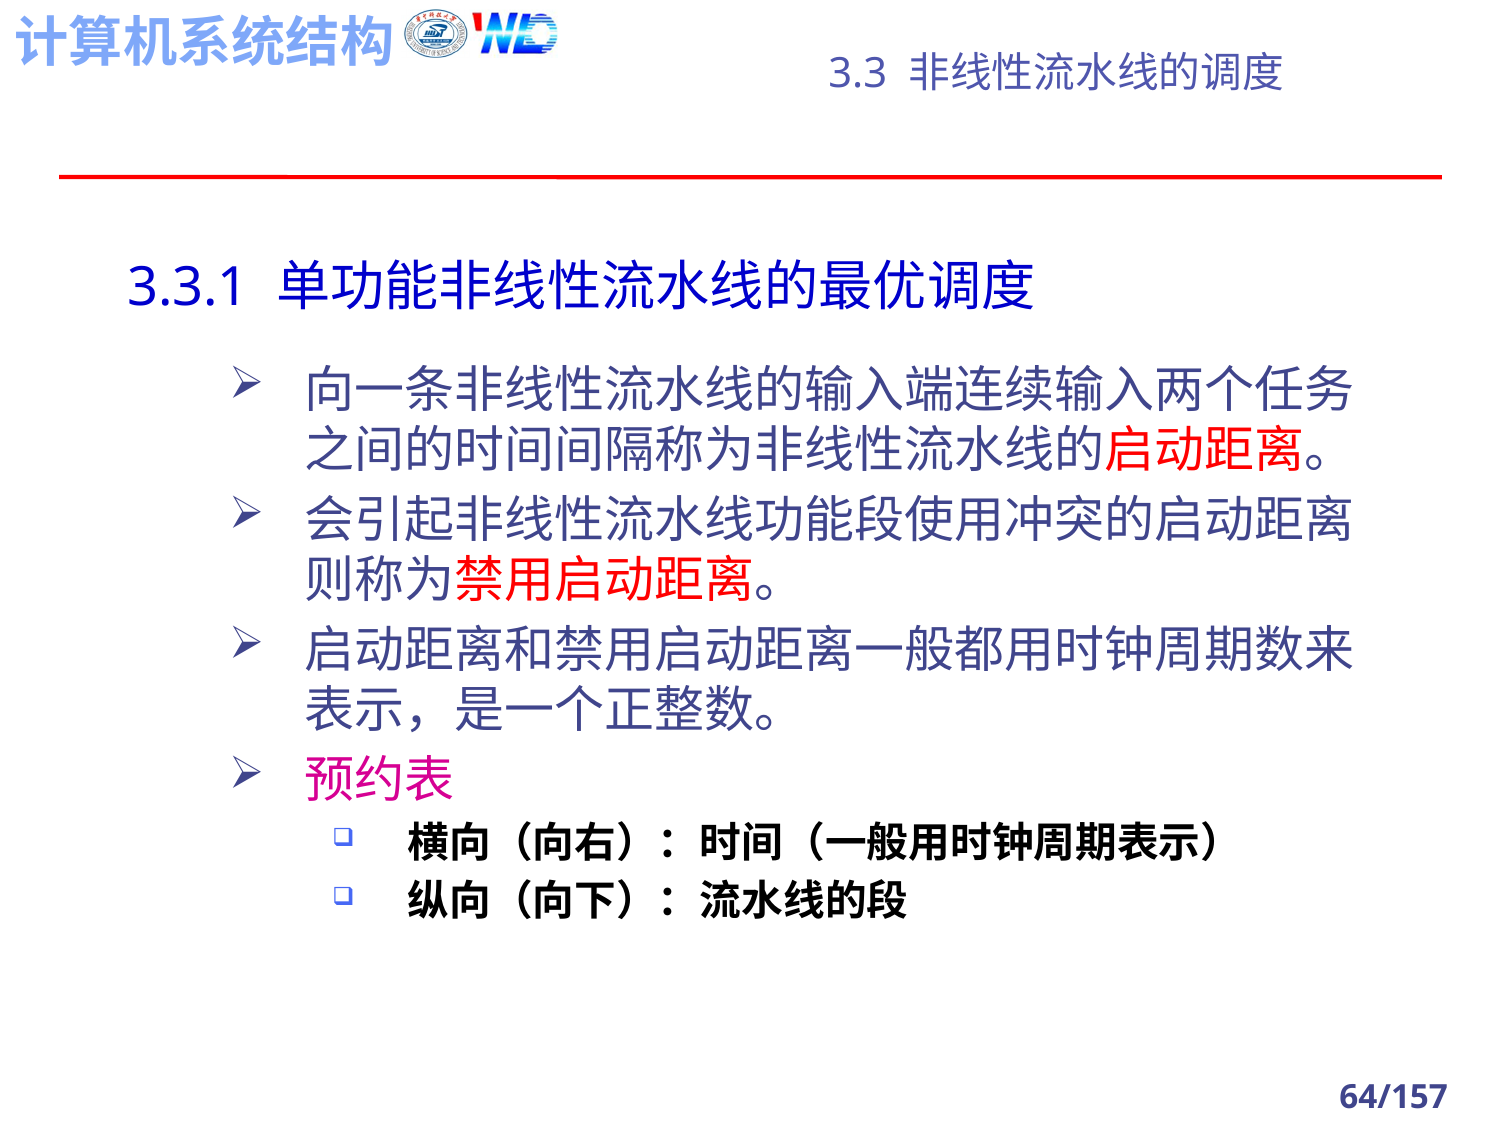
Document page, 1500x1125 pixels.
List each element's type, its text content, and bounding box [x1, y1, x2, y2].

picture [401, 9, 558, 58]
text_box 3.3.1 单功能非线性流水线的最优调度 [112, 243, 1235, 324]
title 3.3 非线性流水线的调度 [637, 40, 1476, 104]
list 向一条非线性流水线的输入端连续输入两个任务之间的时间间隔称为非线性流水线的启动距离。 会引起非线性流水线功能段使用冲突的启动距离则称为禁用启动距离。 启动距离和禁用启动距离一般都用时钟周期数来表示，是一个正整数。 预约表 横向（向右）：时间（一般用时钟周期表示） 纵向（向下）：流水线的段 [110, 349, 1387, 990]
